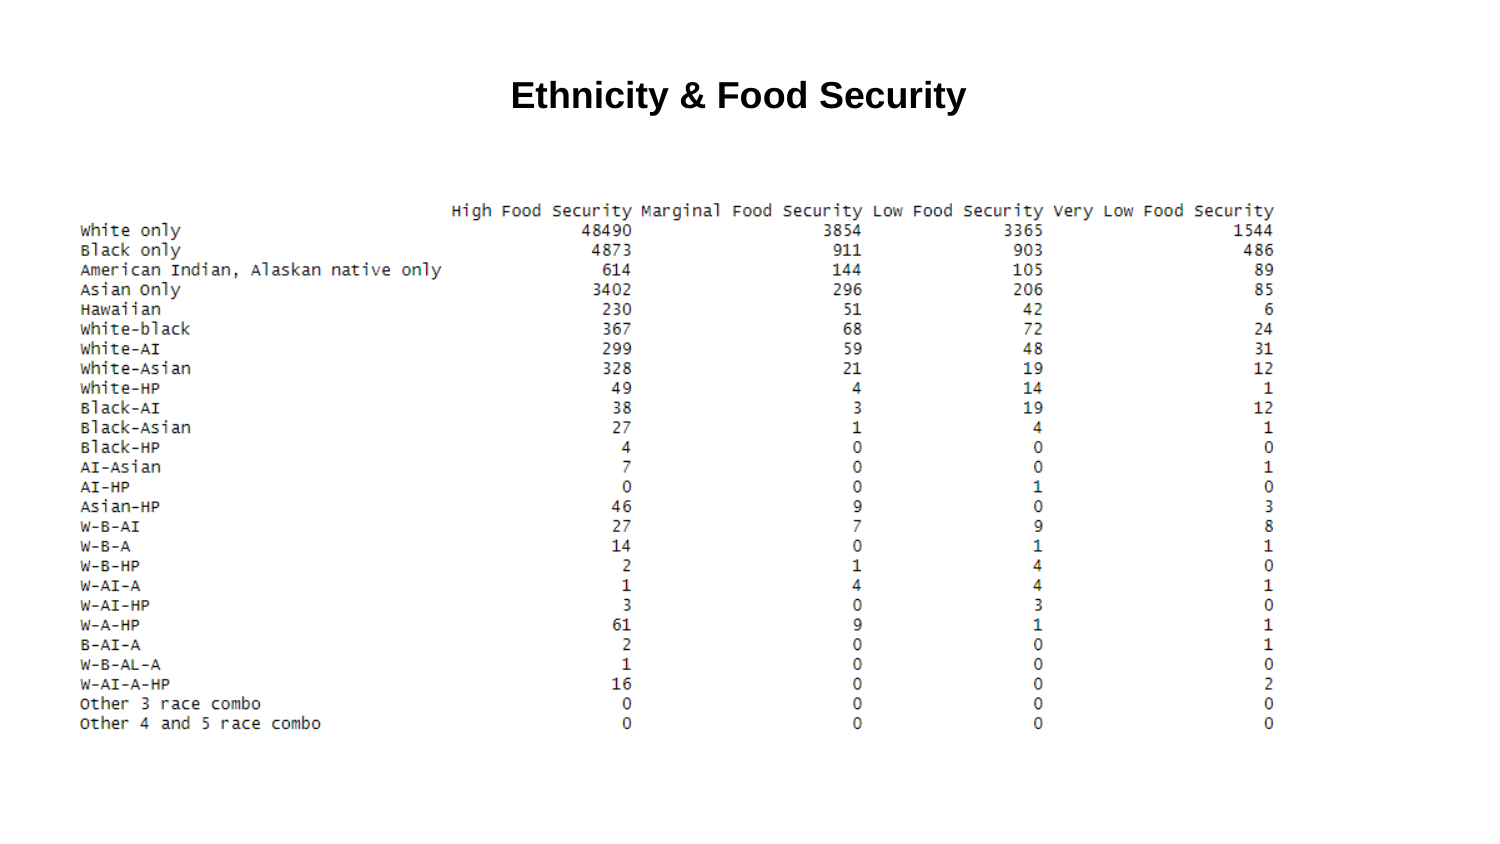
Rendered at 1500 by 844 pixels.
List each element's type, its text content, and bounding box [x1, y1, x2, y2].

title Ethnicity & Food Security [40, 27, 1438, 131]
picture [49, 156, 1429, 741]
